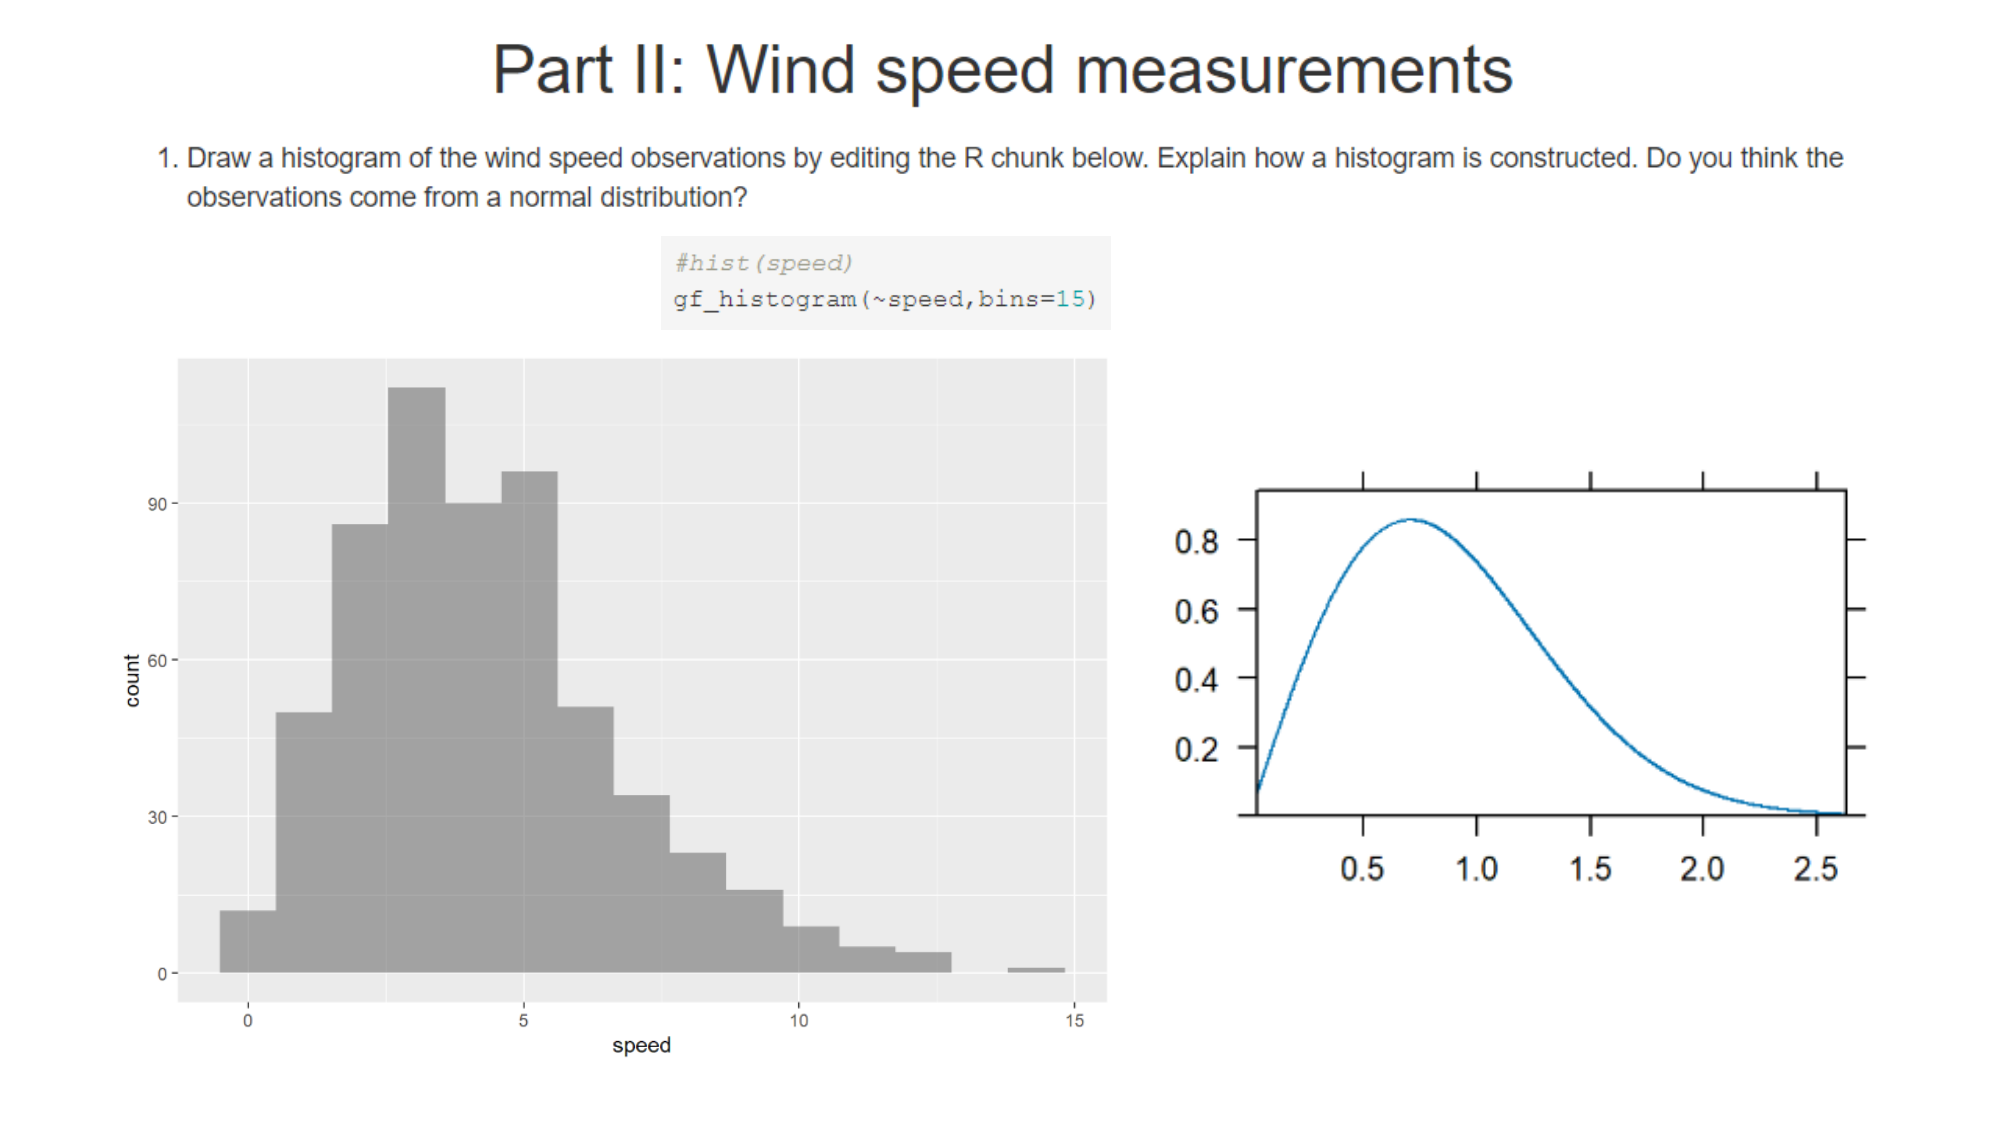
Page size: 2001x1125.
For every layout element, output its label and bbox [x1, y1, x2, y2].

picture [104, 347, 1111, 1059]
picture [661, 235, 1111, 331]
picture [480, 20, 1520, 113]
picture [1135, 451, 1933, 928]
picture [152, 129, 1848, 219]
